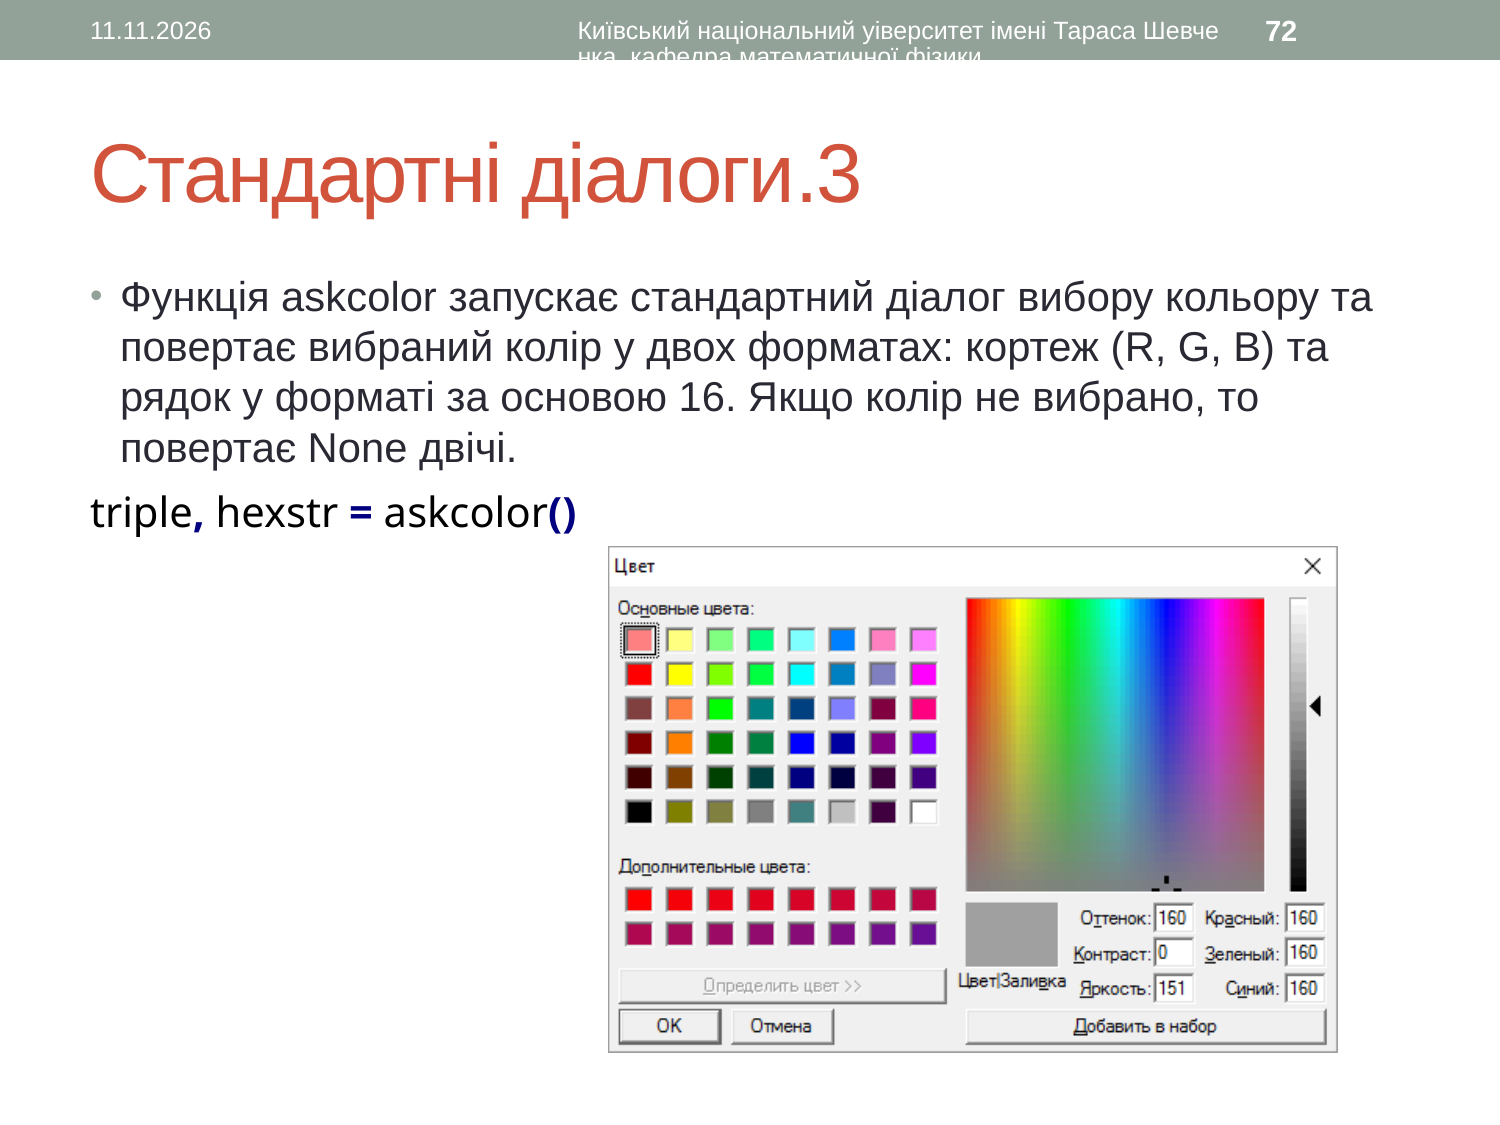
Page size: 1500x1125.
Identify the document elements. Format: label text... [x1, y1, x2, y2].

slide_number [75, 3, 550, 57]
footer Київський національний уіверситет імені Тараса Шевченка, кафедра математичної фізики [562, 3, 1238, 57]
title Стандартні діалоги.3 [75, 87, 1425, 250]
list Функція askcolor запускає стандартний діалог вибору кольору та повертає вибраний колір у двох форматах: кортеж (R, G, B) та рядок у форматі за основою 16. Якщо колір не вибрано, то повертає None двічі. triple, hexstr = askcolor() [75, 262, 1425, 1063]
slide_number 72 [1250, 3, 1425, 57]
picture [607, 546, 1339, 1054]
